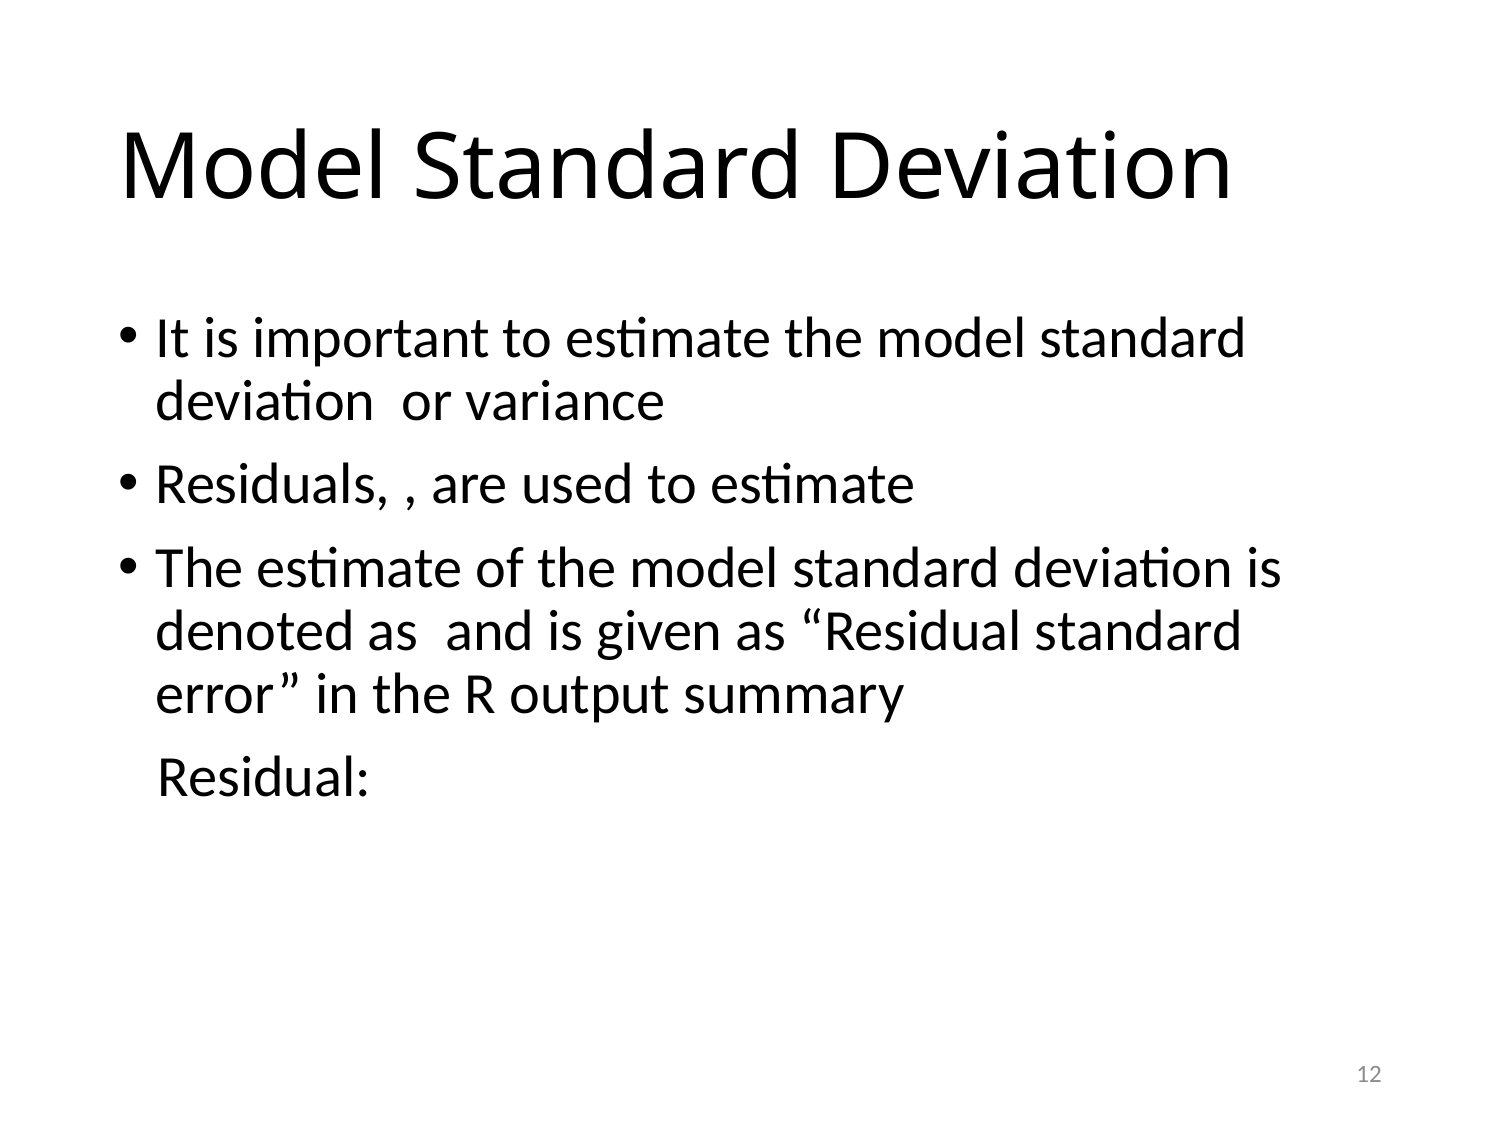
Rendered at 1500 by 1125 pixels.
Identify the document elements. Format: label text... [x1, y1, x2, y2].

title Model Standard Deviation [103, 59, 1397, 278]
slide_number 12 [1059, 1042, 1397, 1103]
